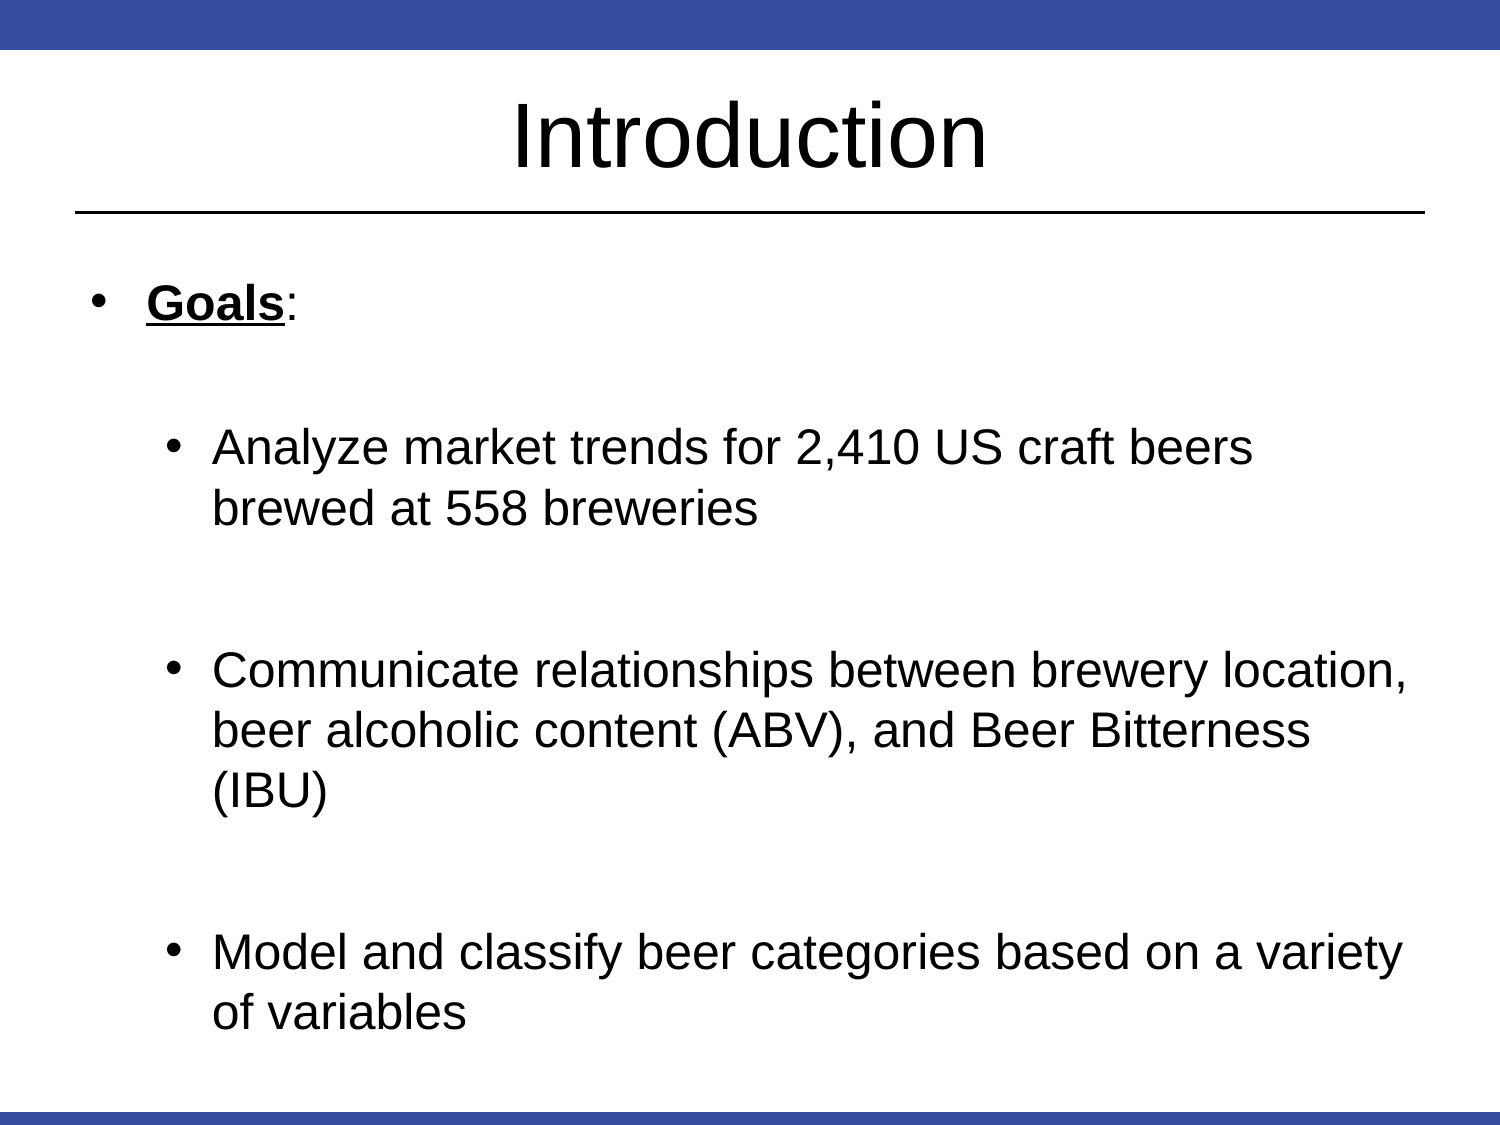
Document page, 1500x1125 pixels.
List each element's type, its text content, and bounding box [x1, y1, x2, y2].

title Introduction [75, 37, 1425, 225]
list Goals: Analyze market trends for 2,410 US craft beers brewed at 558 breweries Communicate relationships between brewery location, beer alcoholic content (ABV), and Beer Bitterness (IBU) Model and classify beer categories based on a variety of variables [75, 262, 1425, 1005]
